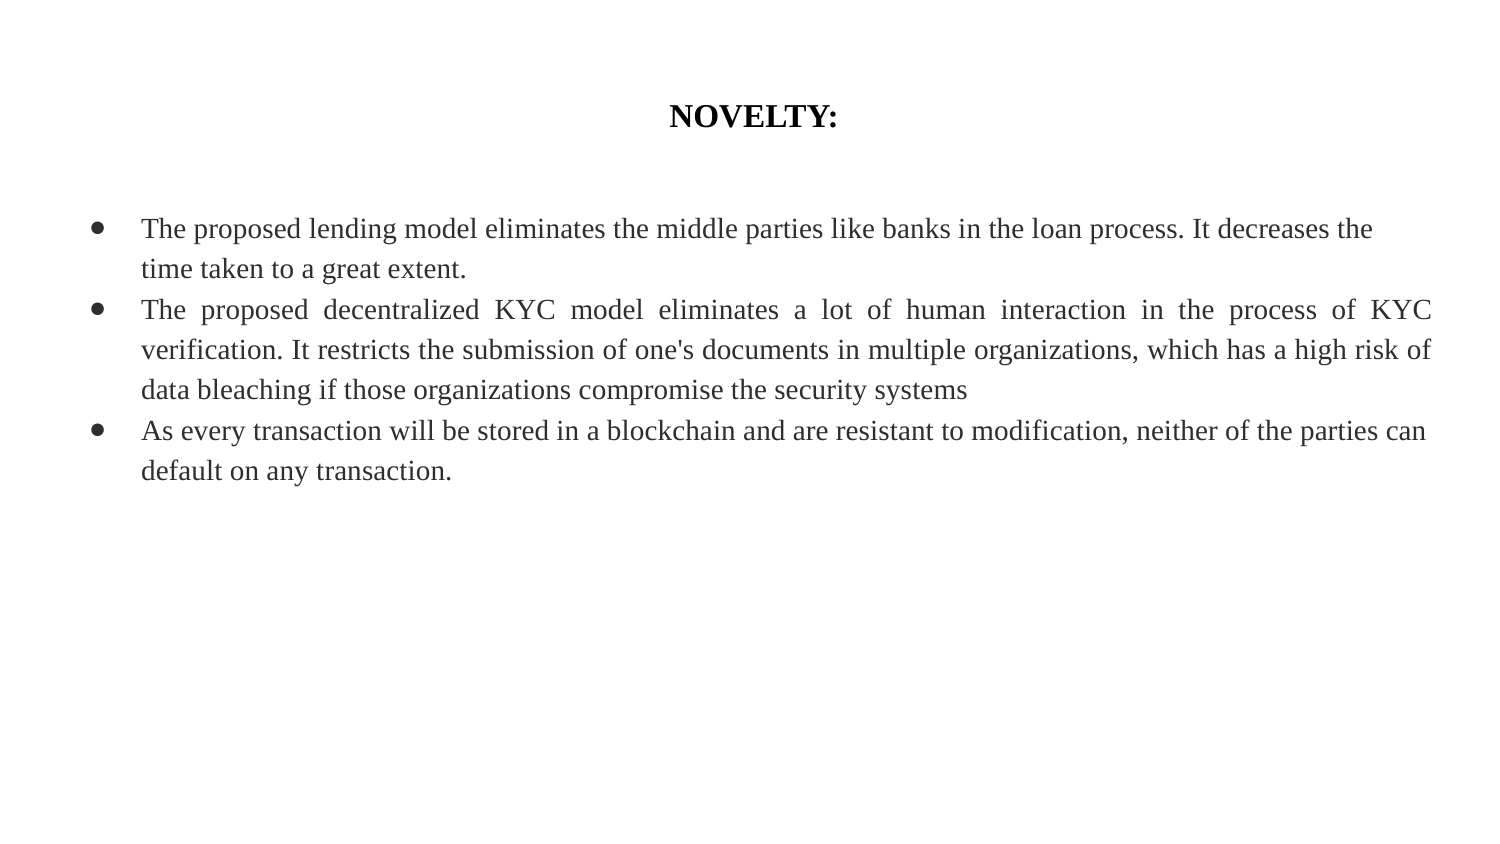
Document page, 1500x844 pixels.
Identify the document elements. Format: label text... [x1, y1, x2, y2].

title NOVELTY: [51, 72, 1449, 189]
list The proposed lending model eliminates the middle parties like banks in the loan process. It decreases the time taken to a great extent. The proposed decentralized KYC model eliminates a lot of human interaction in the process of KYC verification. It restricts the submission of one's documents in multiple organizations, which has a high risk of data bleaching if those organizations compromise the security systems As every transaction will be stored in a blockchain and are resistant to modification, neither of the parties can default on any transaction. [51, 189, 1449, 750]
